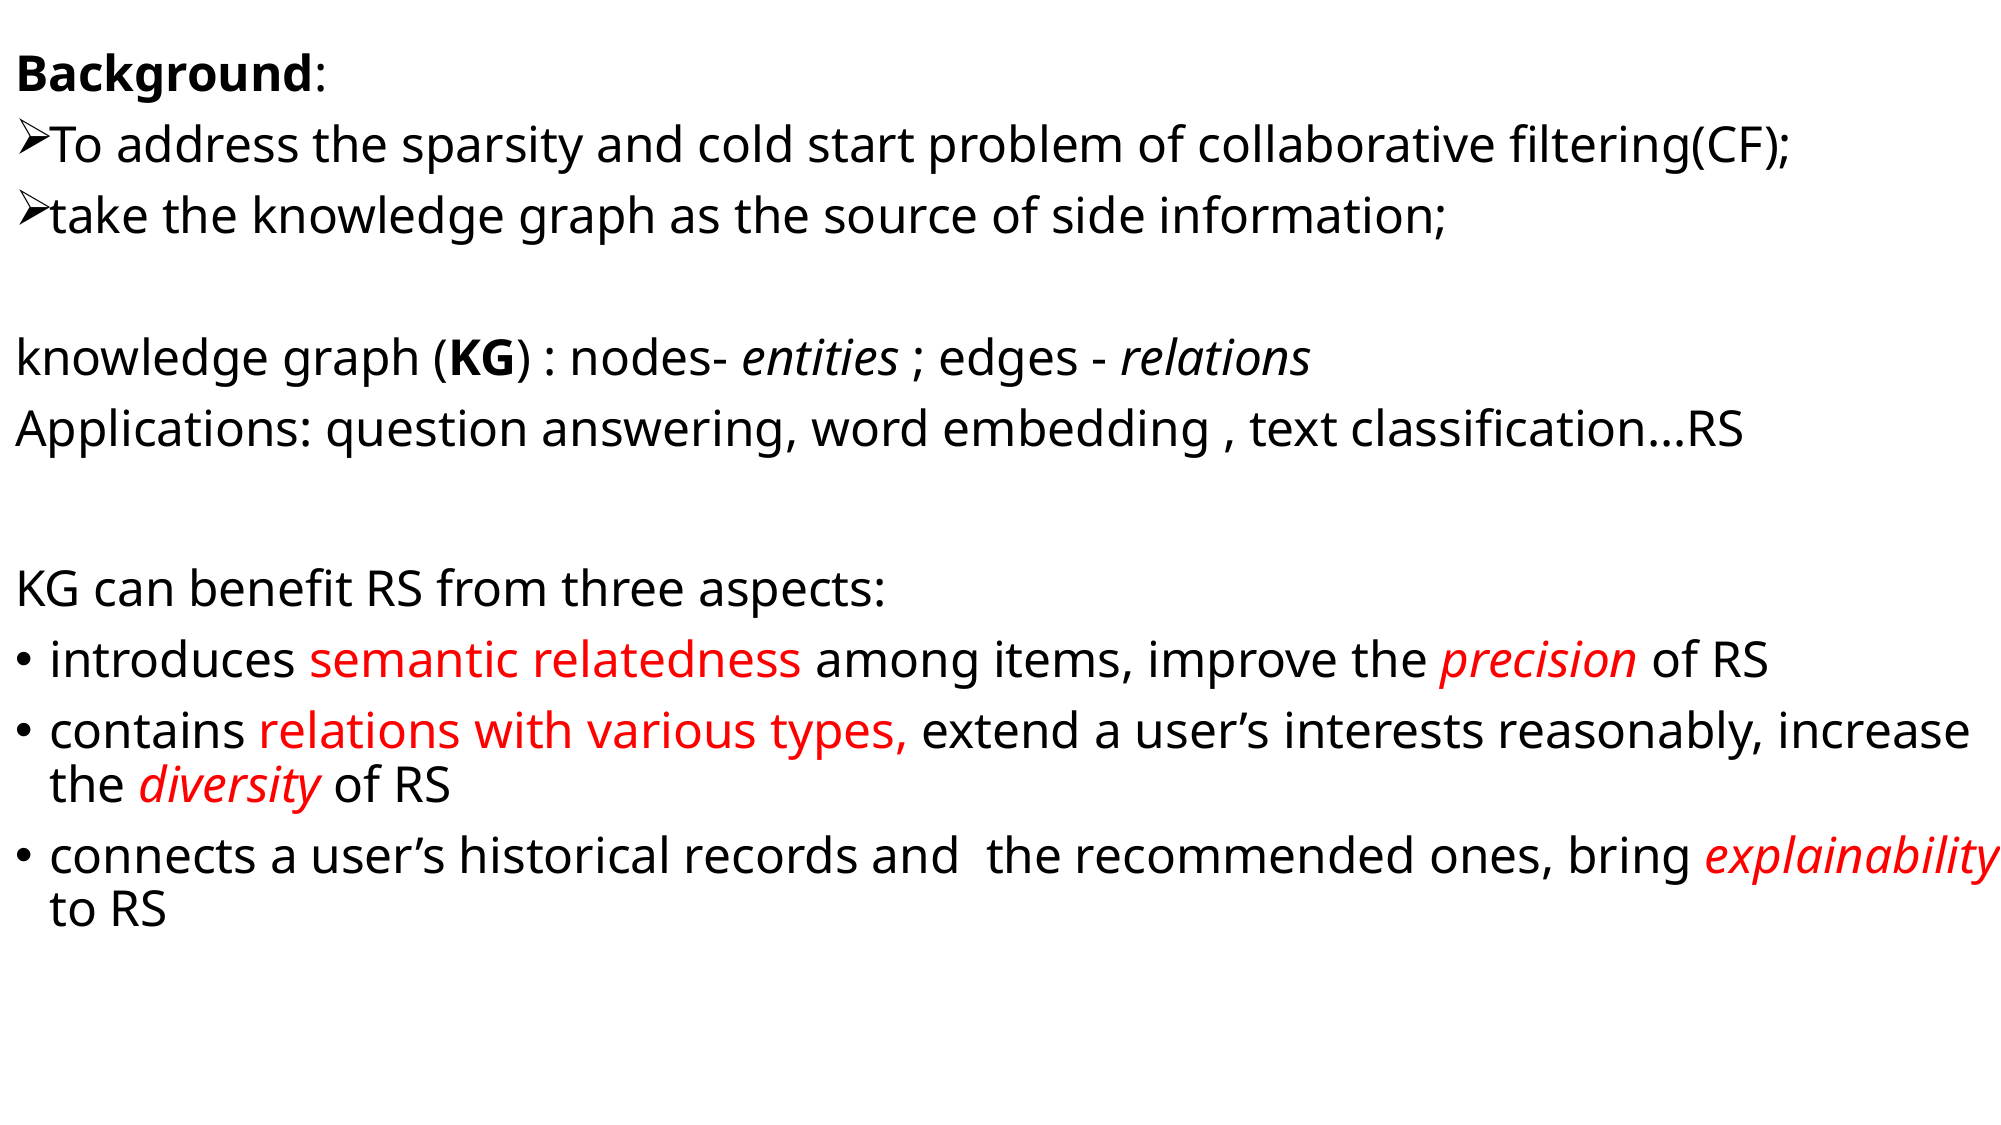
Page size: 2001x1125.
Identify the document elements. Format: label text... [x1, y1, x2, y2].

list Background: To address the sparsity and cold start problem of collaborative filtering(CF); take the knowledge graph as the source of side information; knowledge graph (KG) : nodes- entities ; edges - relations Applications: question answering, word embedding , text classification…RS KG can benefit RS from three aspects: introduces semantic relatedness among items, improve the precision of RS contains relations with various types, extend a user’s interests reasonably, increase the diversity of RS connects a user’s historical records and the recommended ones, bring explainability to RS [0, 40, 2000, 1014]
